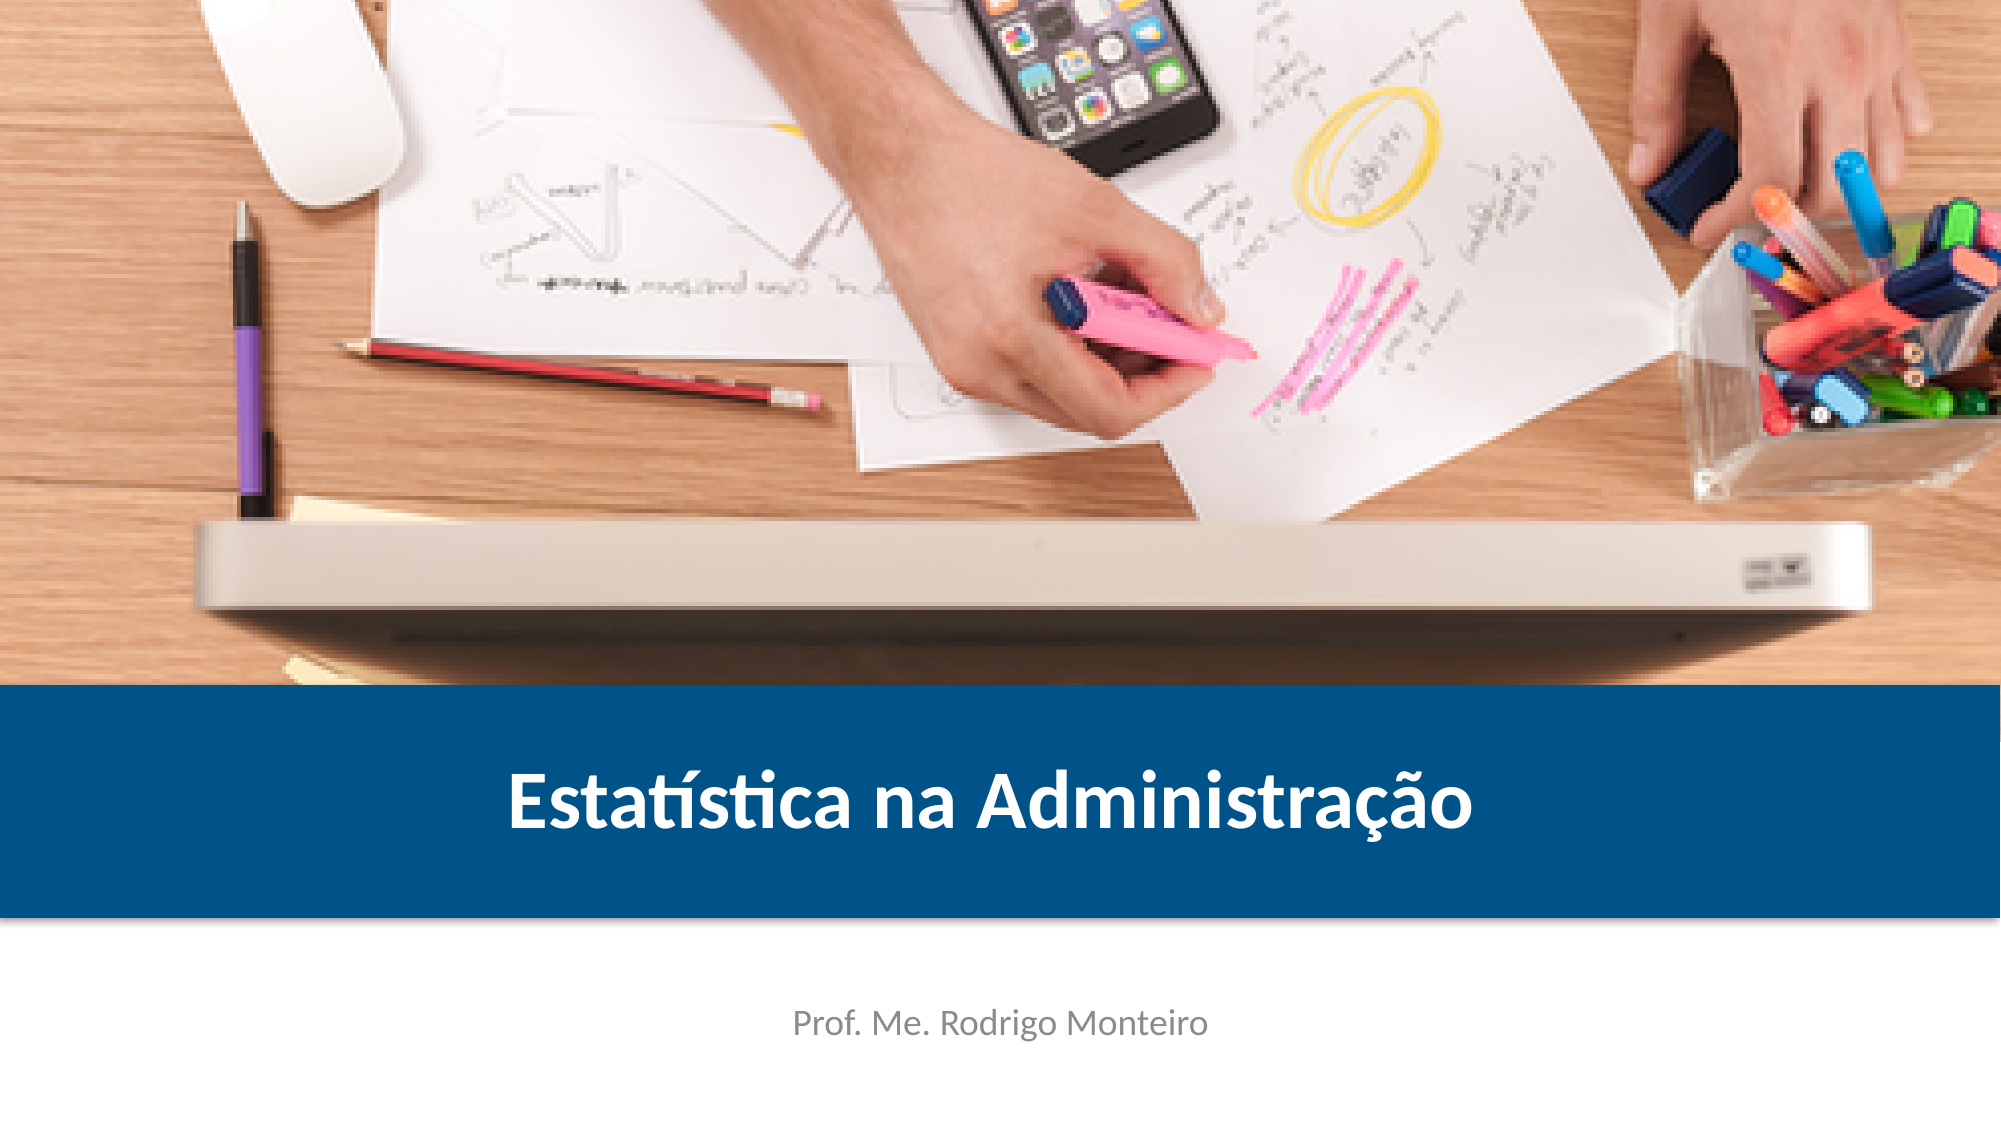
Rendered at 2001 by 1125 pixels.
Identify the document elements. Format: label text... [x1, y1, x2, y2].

picture [0, 0, 2001, 742]
list Prof. Me. Rodrigo Monteiro [0, 975, 2000, 1071]
title Estatística na Administração [0, 742, 2000, 918]
